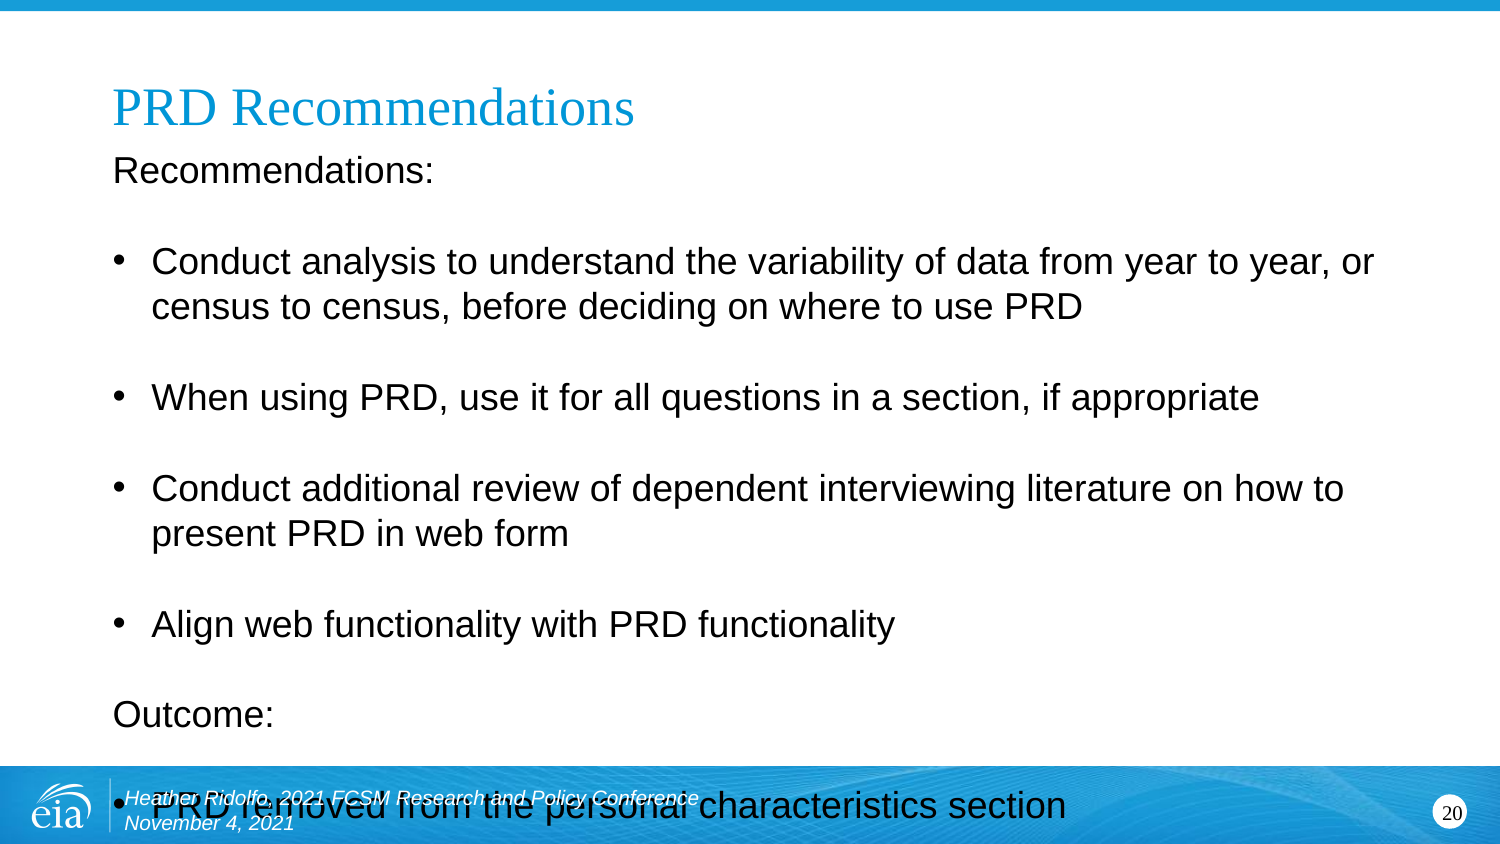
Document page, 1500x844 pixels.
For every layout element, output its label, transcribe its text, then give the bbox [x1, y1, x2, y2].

list Recommendations: Conduct analysis to understand the variability of data from year to year, or census to census, before deciding on where to use PRD When using PRD, use it for all questions in a section, if appropriate Conduct additional review of dependent interviewing literature on how to present PRD in web form Align web functionality with PRD functionality Outcome: PRD removed from the personal characteristics section [112, 146, 1425, 743]
title PRD Recommendations [112, 11, 1425, 137]
footer Heather Ridolfo, 2021 FCSM Research and Policy Conference November 4, 2021 [109, 786, 1290, 835]
picture [0, 766, 1500, 844]
slide_number 20 [1421, 789, 1485, 835]
